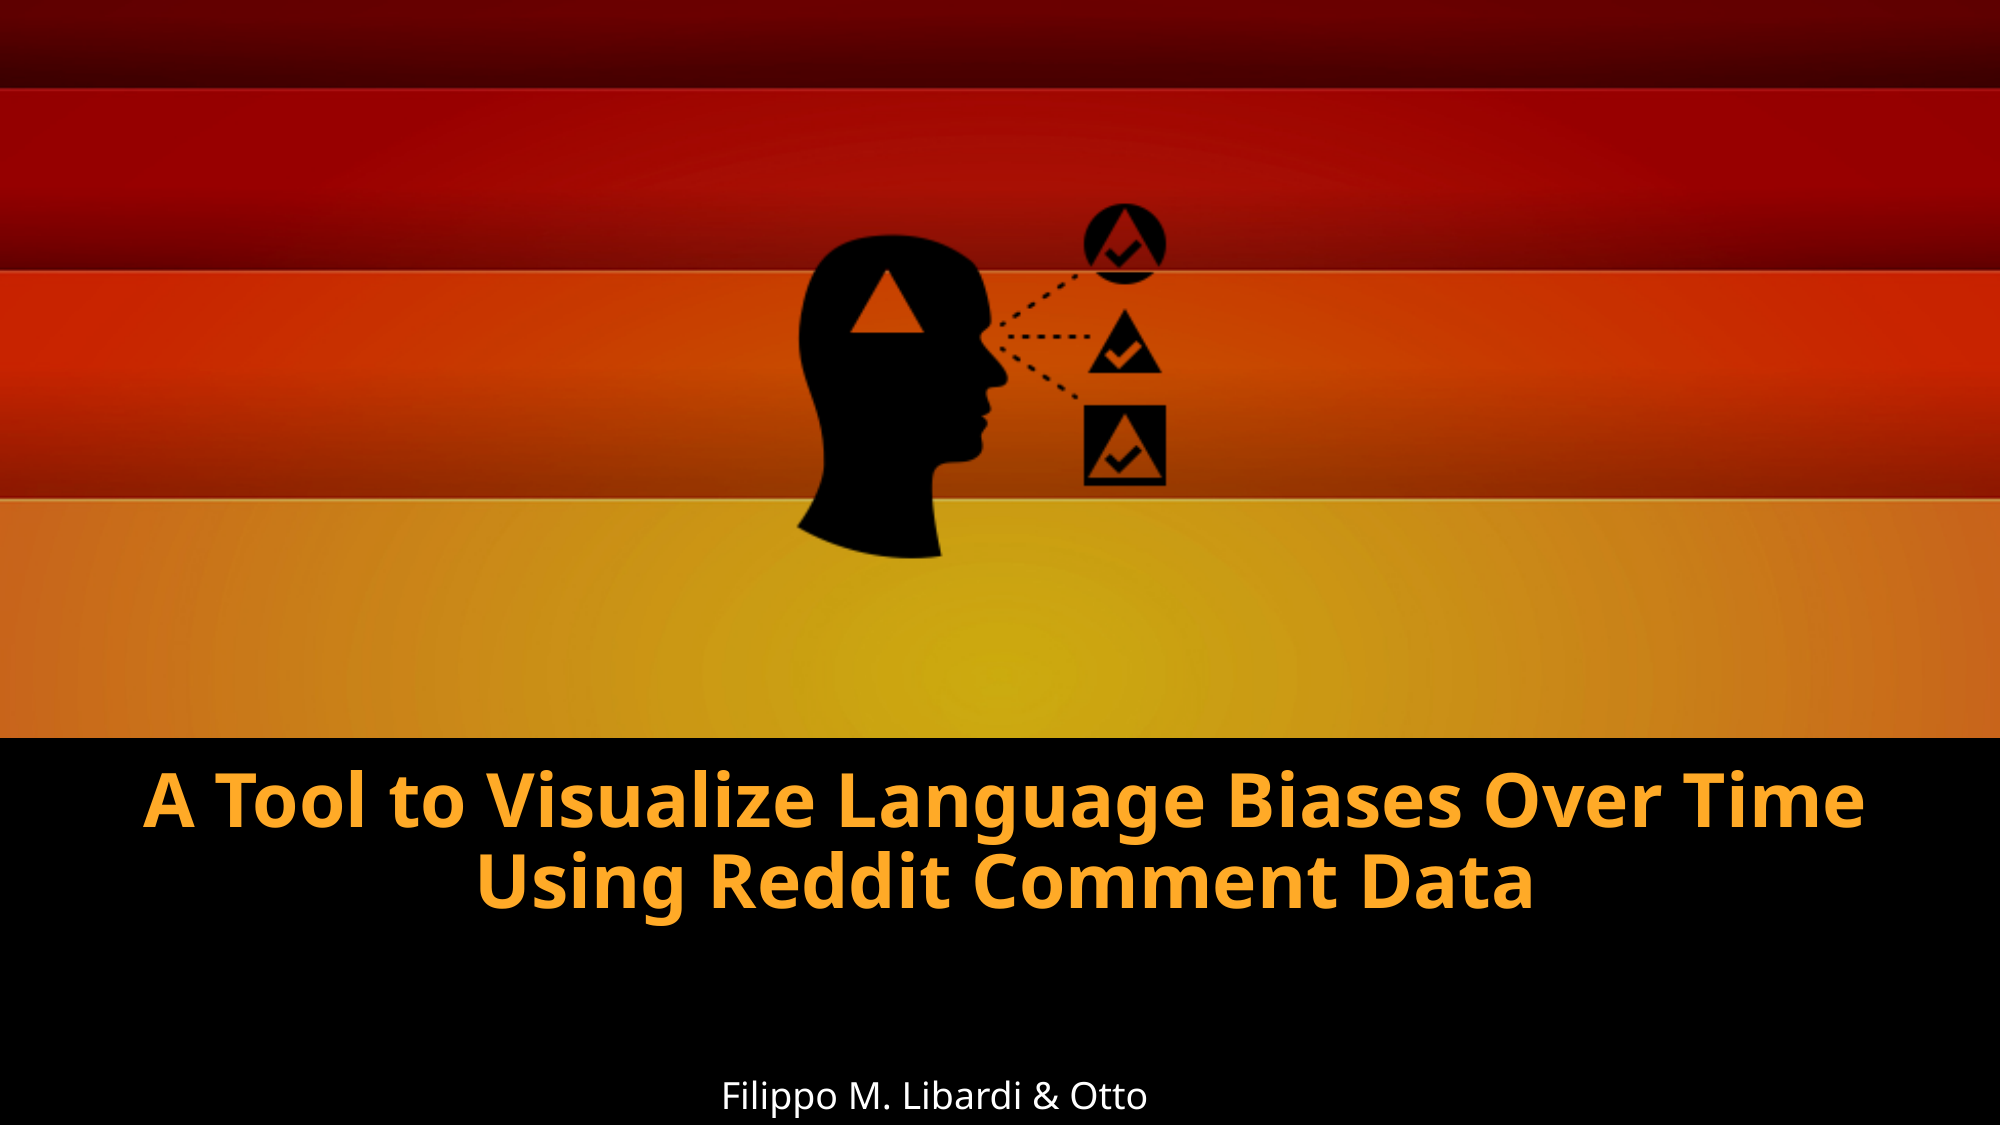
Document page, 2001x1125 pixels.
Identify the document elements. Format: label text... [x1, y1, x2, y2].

picture [0, 0, 2000, 738]
text_box Filippo M. Libardi & Otto Mättas [706, 1064, 1237, 1125]
title A Tool to Visualize Language Biases Over Time Using Reddit Comment Data [12, 751, 2000, 925]
